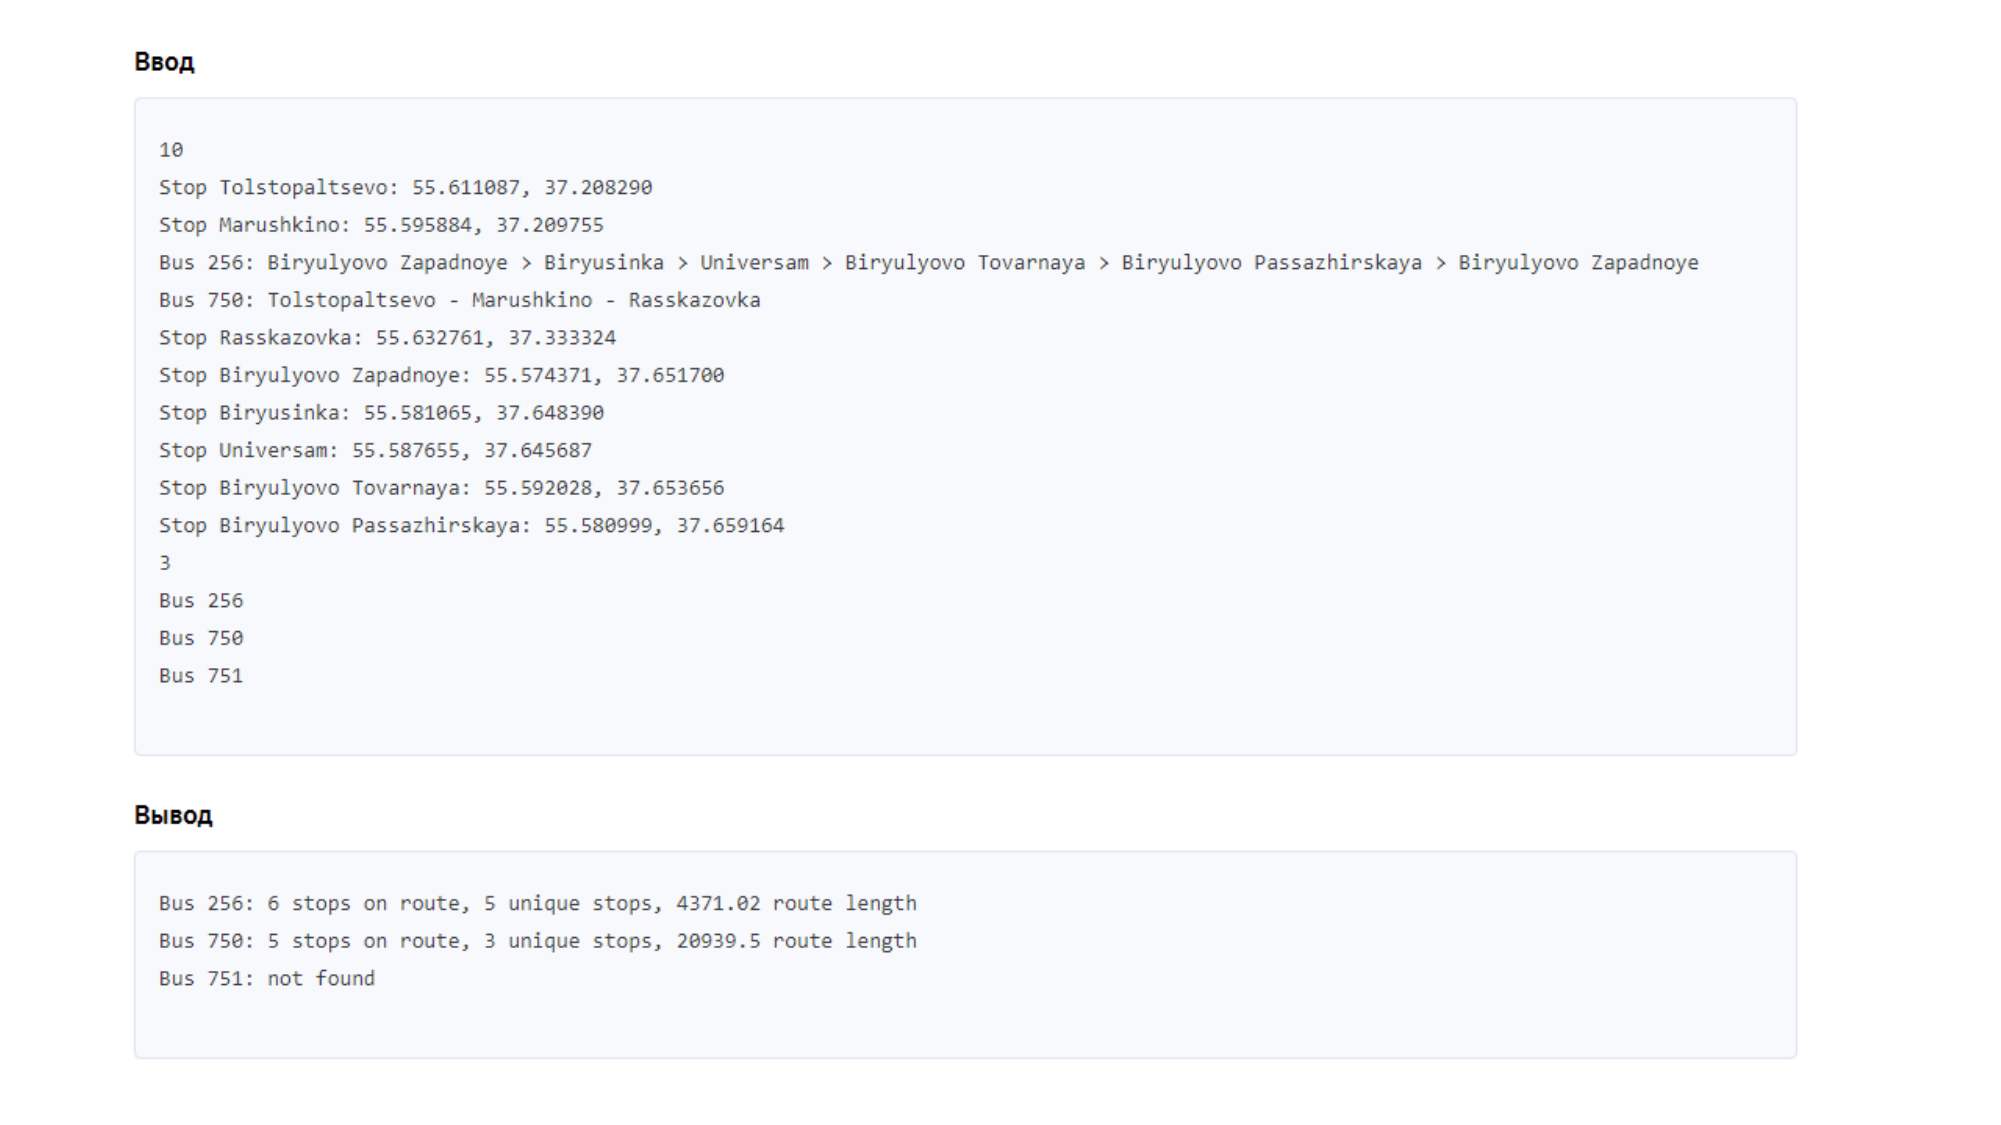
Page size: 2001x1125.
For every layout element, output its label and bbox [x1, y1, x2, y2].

picture [125, 38, 1804, 761]
picture [128, 796, 1804, 1064]
